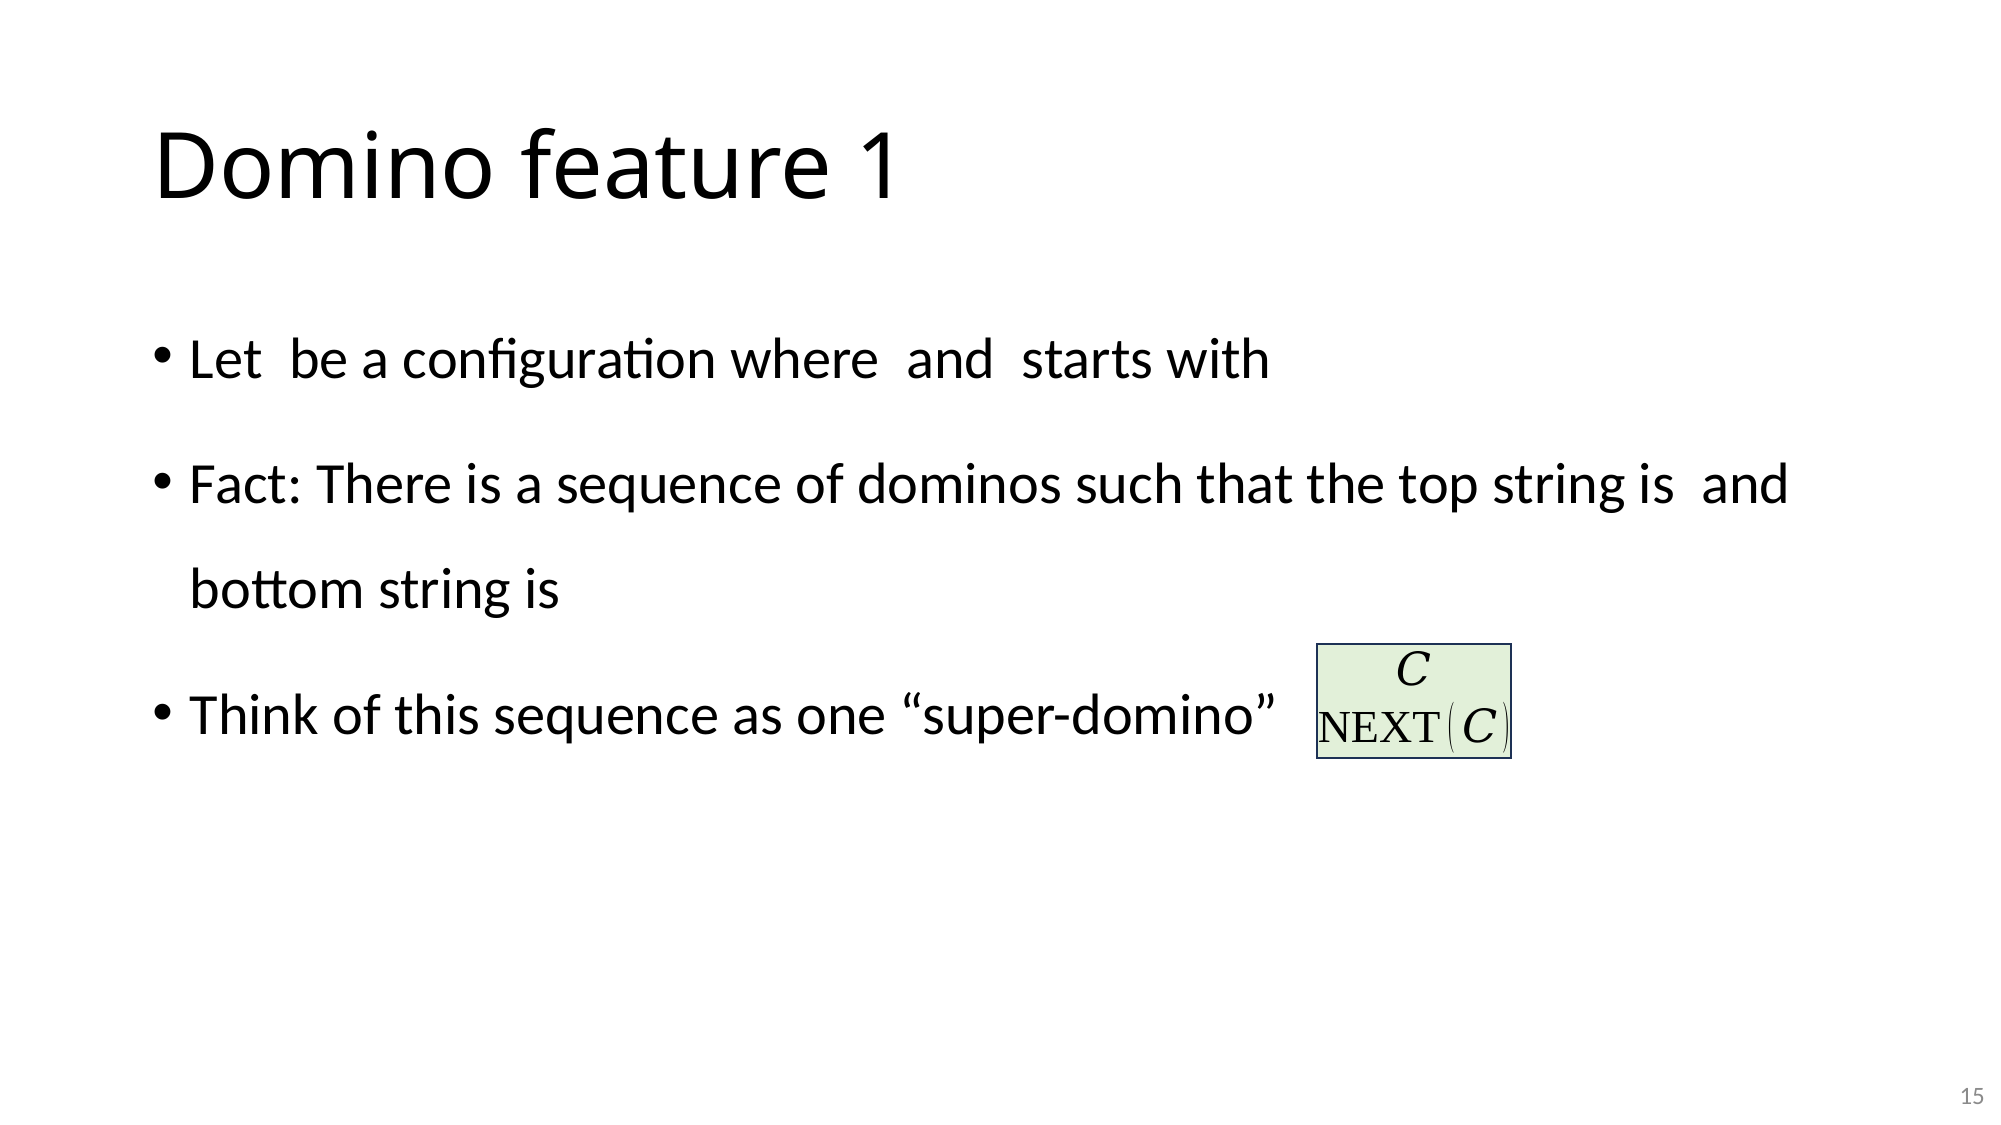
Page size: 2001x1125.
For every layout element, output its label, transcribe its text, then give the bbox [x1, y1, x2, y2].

title Domino feature 1 [137, 59, 1863, 278]
slide_number 15 [1550, 1064, 2000, 1125]
